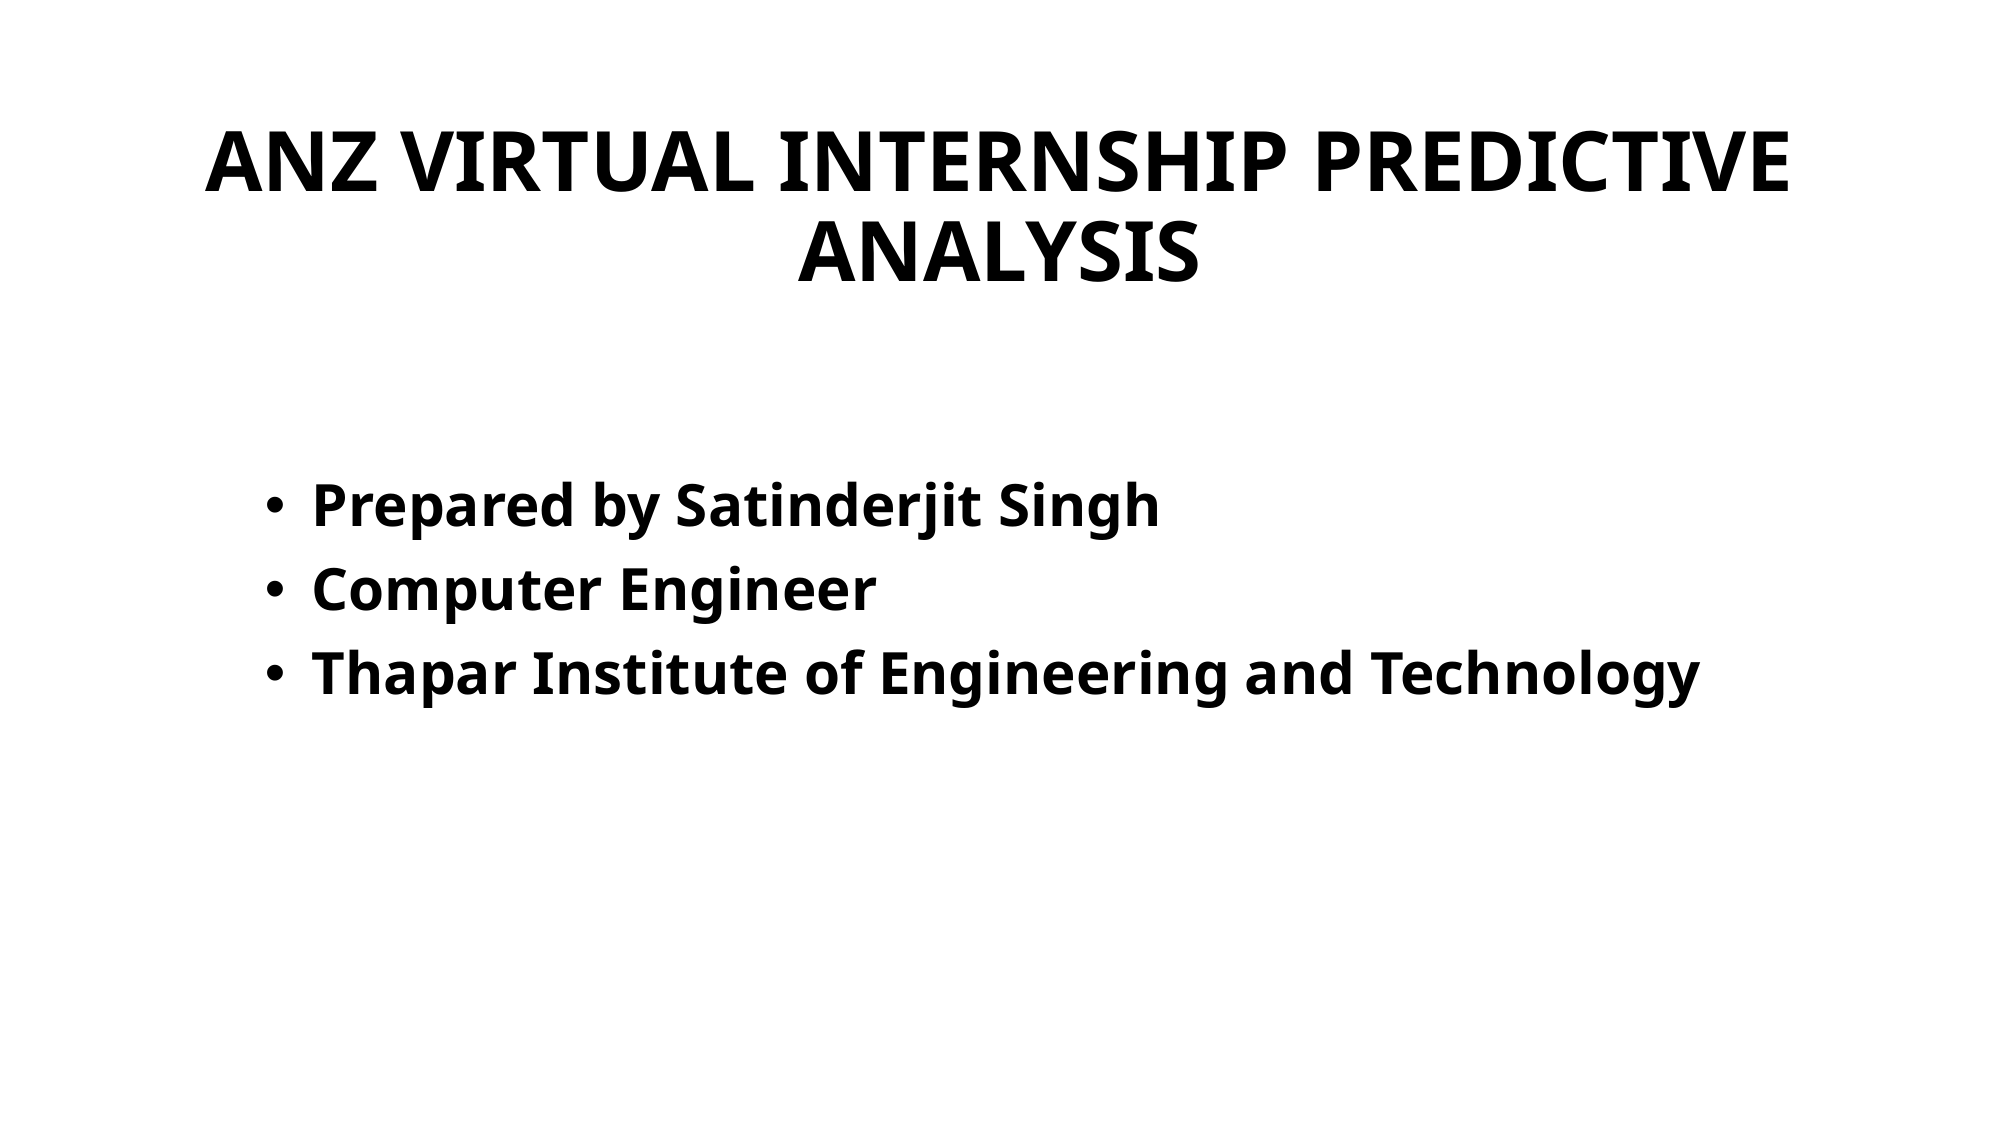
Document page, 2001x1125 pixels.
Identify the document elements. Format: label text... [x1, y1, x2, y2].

subtitle Prepared by Satinderjit Singh Computer Engineer Thapar Institute of Engineering and Technology [249, 469, 1750, 741]
title ANZ VIRTUAL INTERNSHIP PREDICTIVE ANALYSIS [150, 181, 1850, 308]
